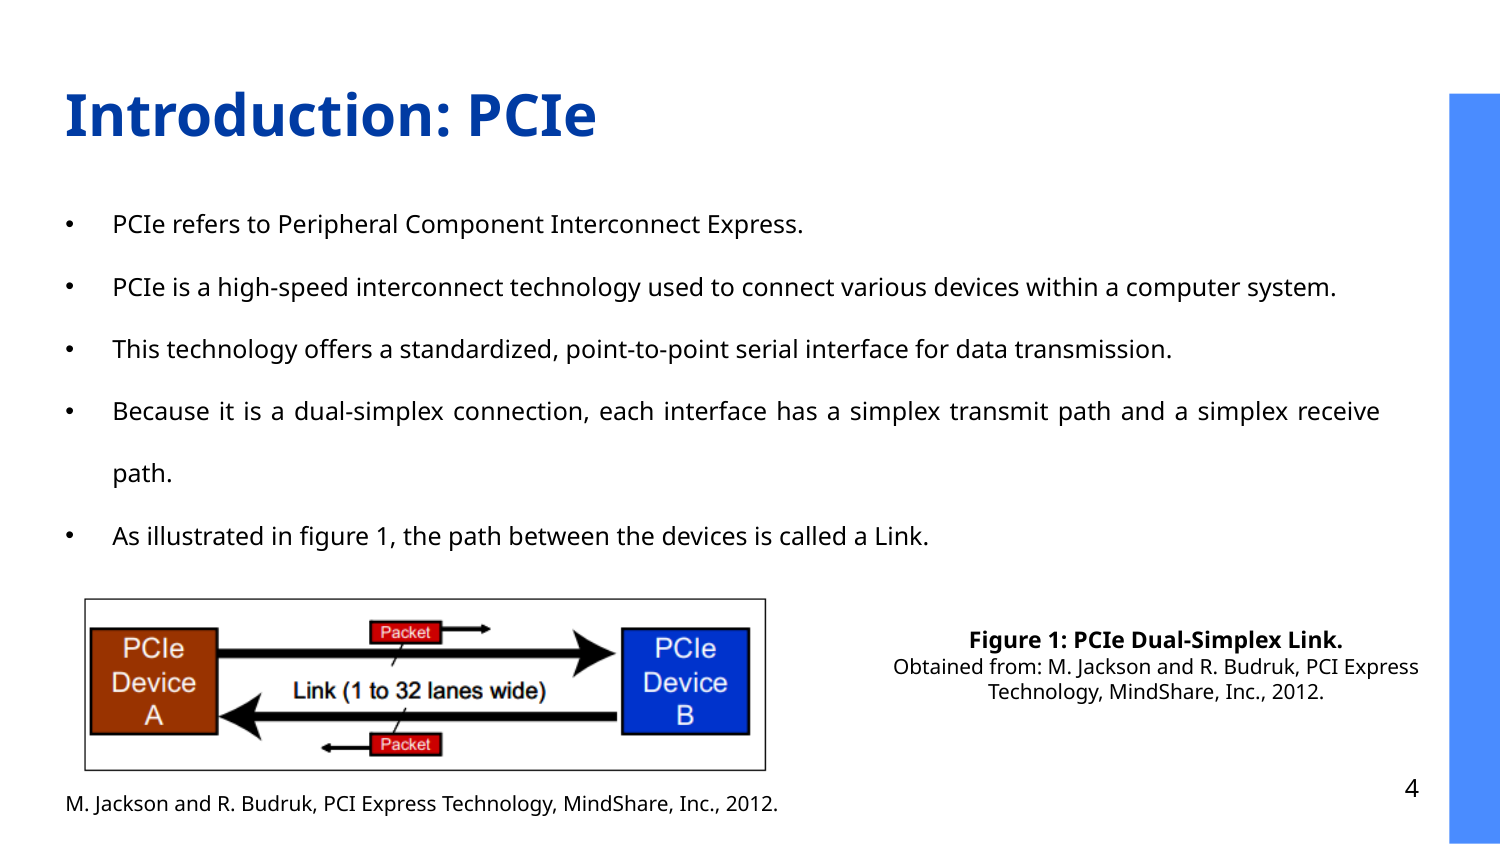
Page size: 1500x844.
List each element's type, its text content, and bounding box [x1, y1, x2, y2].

text_box M. Jackson and R. Budruk, PCI Express Technology, MindShare, Inc., 2012. [50, 783, 1398, 844]
text_box ‹#› [1389, 764, 1480, 830]
title Introduction: PCIe [50, 62, 1383, 170]
text_box PCIe refers to Peripheral Component Interconnect Express. PCIe is a high-speed interconnect technology used to connect various devices within a computer system. This technology offers a standardized, point-to-point serial interface for data transmission. Because it is a dual‐simplex connection, each interface has a simplex transmit path and a simplex receive path. As illustrated in figure 1, the path between the devices is called a Link. [50, 169, 1398, 564]
text_box Figure 1: PCIe Dual-Simplex Link. Obtained from: M. Jackson and R. Budruk, PCI Express Technology, MindShare, Inc., 2012. [877, 618, 1435, 711]
picture [73, 589, 786, 784]
